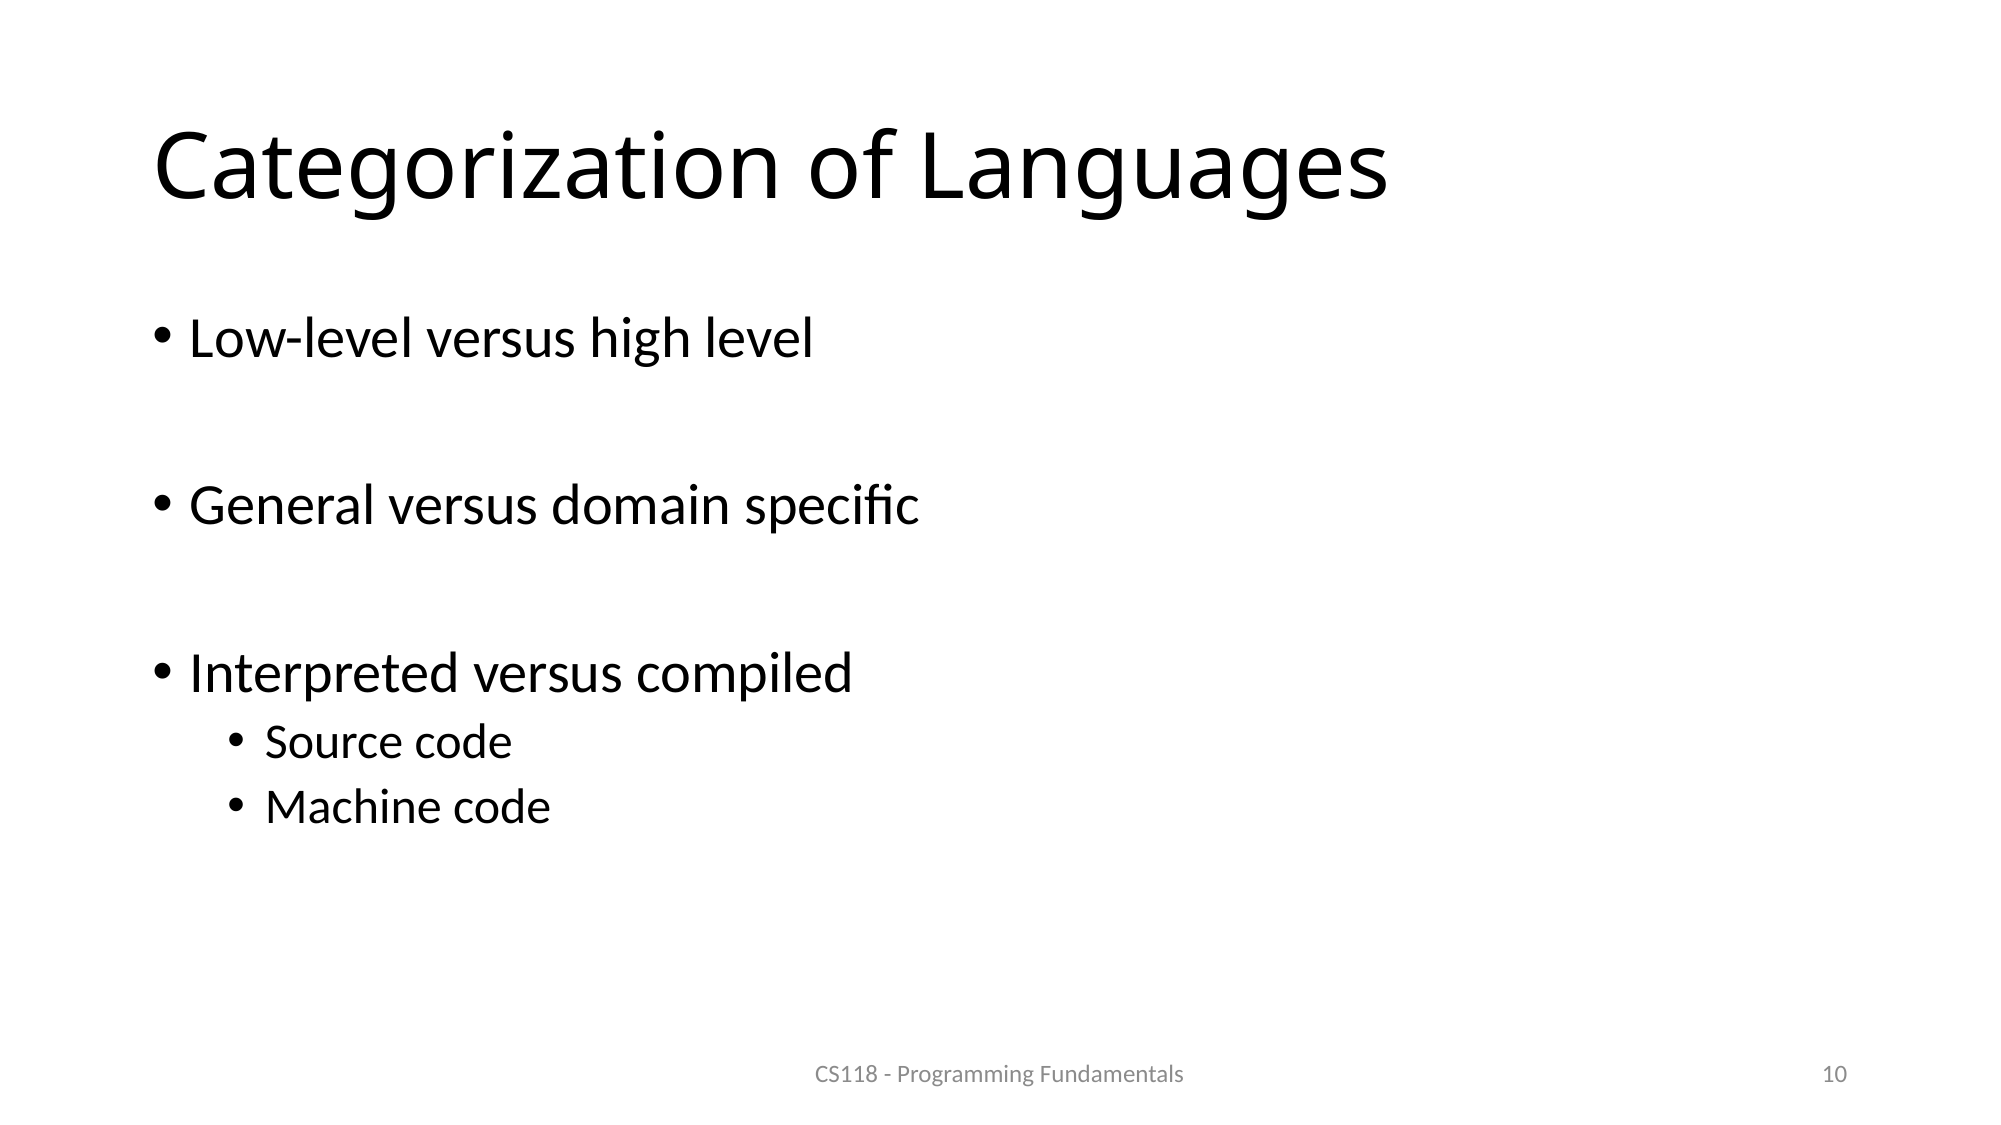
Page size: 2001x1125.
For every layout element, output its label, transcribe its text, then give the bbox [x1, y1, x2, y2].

title Categorization of Languages [137, 59, 1863, 278]
footer CS118 - Programming Fundamentals [662, 1042, 1338, 1103]
list Low-level versus high level General versus domain specific Interpreted versus compiled Source code Machine code [137, 299, 1863, 1014]
slide_number 10 [1412, 1042, 1863, 1103]
